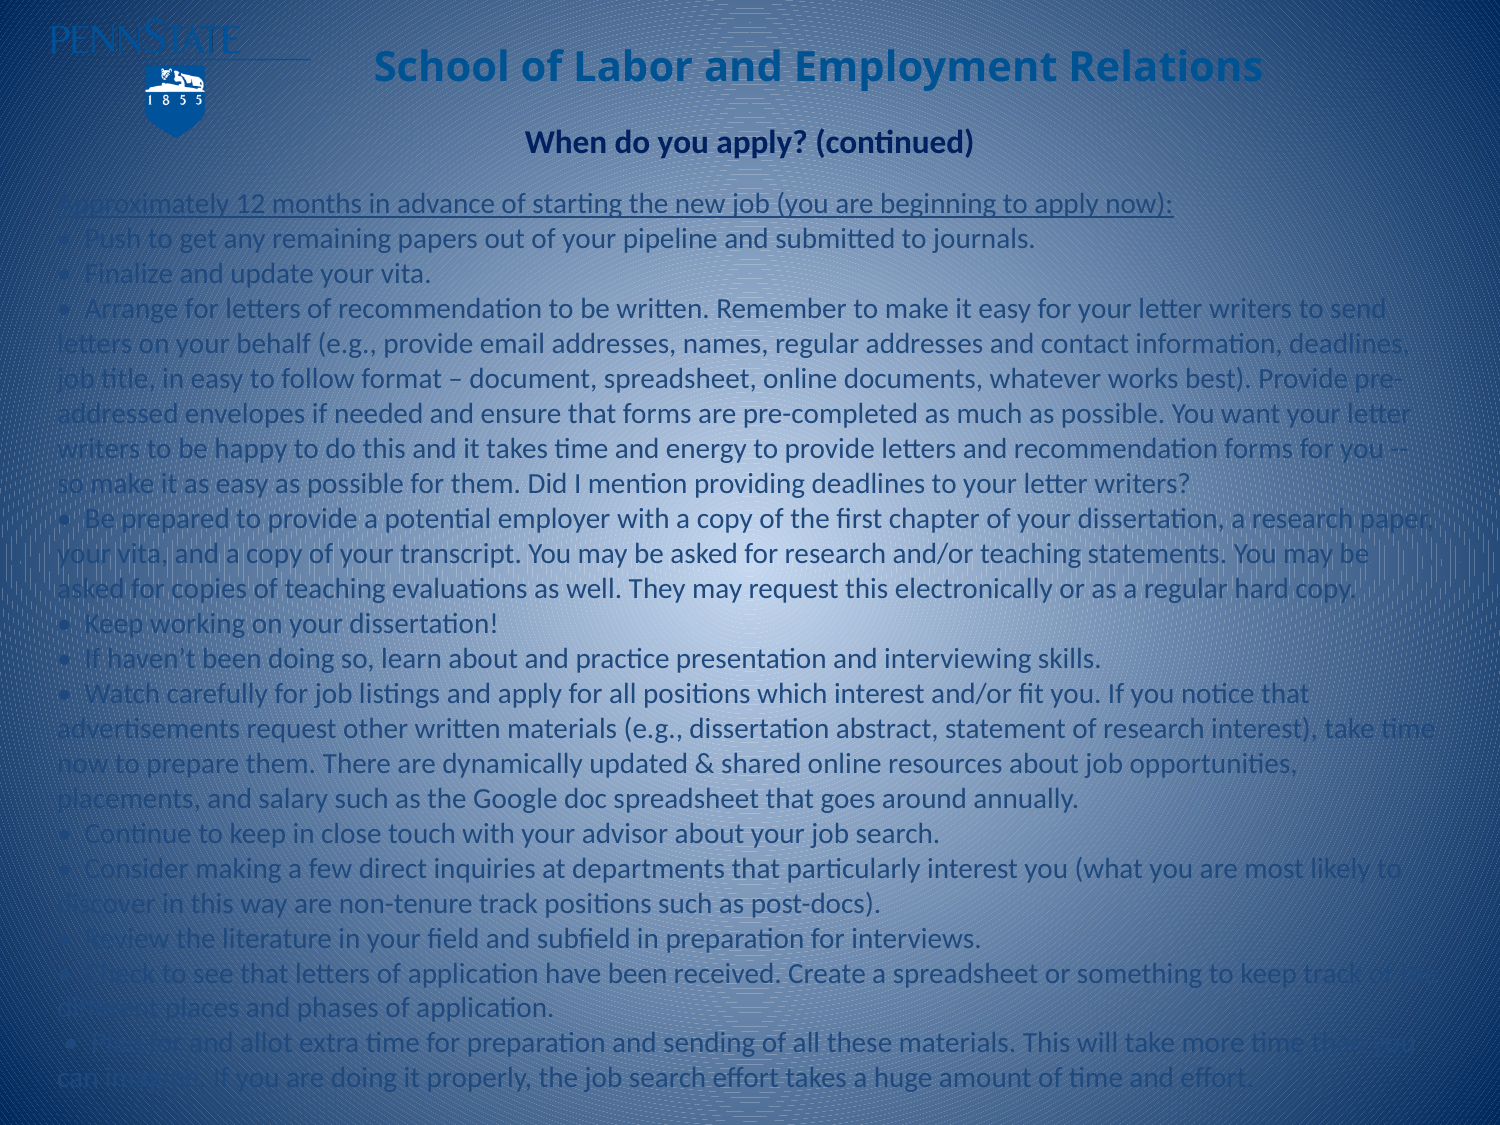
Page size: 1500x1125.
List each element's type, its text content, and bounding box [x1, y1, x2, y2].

text_box When do you apply? (continued) Approximately 12 months in advance of starting the new job (you are beginning to apply now): • Push to get any remaining papers out of your pipeline and submitted to journals. • Finalize and update your vita. • Arrange for letters of recommendation to be written. Remember to make it easy for your letter writers to send letters on your behalf (e.g., provide email addresses, names, regular addresses and contact information, deadlines, job title, in easy to follow format – document, spreadsheet, online documents, whatever works best). Provide pre-addressed envelopes if needed and ensure that forms are pre-completed as much as possible. You want your letter writers to be happy to do this and it takes time and energy to provide letters and recommendation forms for you -- so make it as easy as possible for them. Did I mention providing deadlines to your letter writers? • Be prepared to provide a potential employer with a copy of the first chapter of your dissertation, a research paper, your vita, and a copy of your transcript. You may be asked for research and/or teaching statements. You may be asked for copies of teaching evaluations as well. They may request this electronically or as a regular hard copy. • Keep working on your dissertation! • If haven’t been doing so, learn about and practice presentation and interviewing skills. • Watch carefully for job listings and apply for all positions which interest and/or fit you. If you notice that advertisements request other written materials (e.g., dissertation abstract, statement of research interest), take time now to prepare them. There are dynamically updated & shared online resources about job opportunities, placements, and salary such as the Google doc spreadsheet that goes around annually. • Continue to keep in close touch with your advisor about your job search. • Consider making a few direct inquiries at departments that particularly interest you (what you are most likely to discover in this way are non-tenure track positions such as post-docs). • Review the literature in your field and subfield in preparation for interviews. • Check to see that letters of application have been received. Create a spreadsheet or something to keep track of the different places and phases of application. • Plan for and allot extra time for preparation and sending of all these materials. This will take more time than you can imagine. If you are doing it properly, the job search effort takes a huge amount of time and effort. [42, 112, 1458, 1125]
picture [50, 18, 311, 112]
